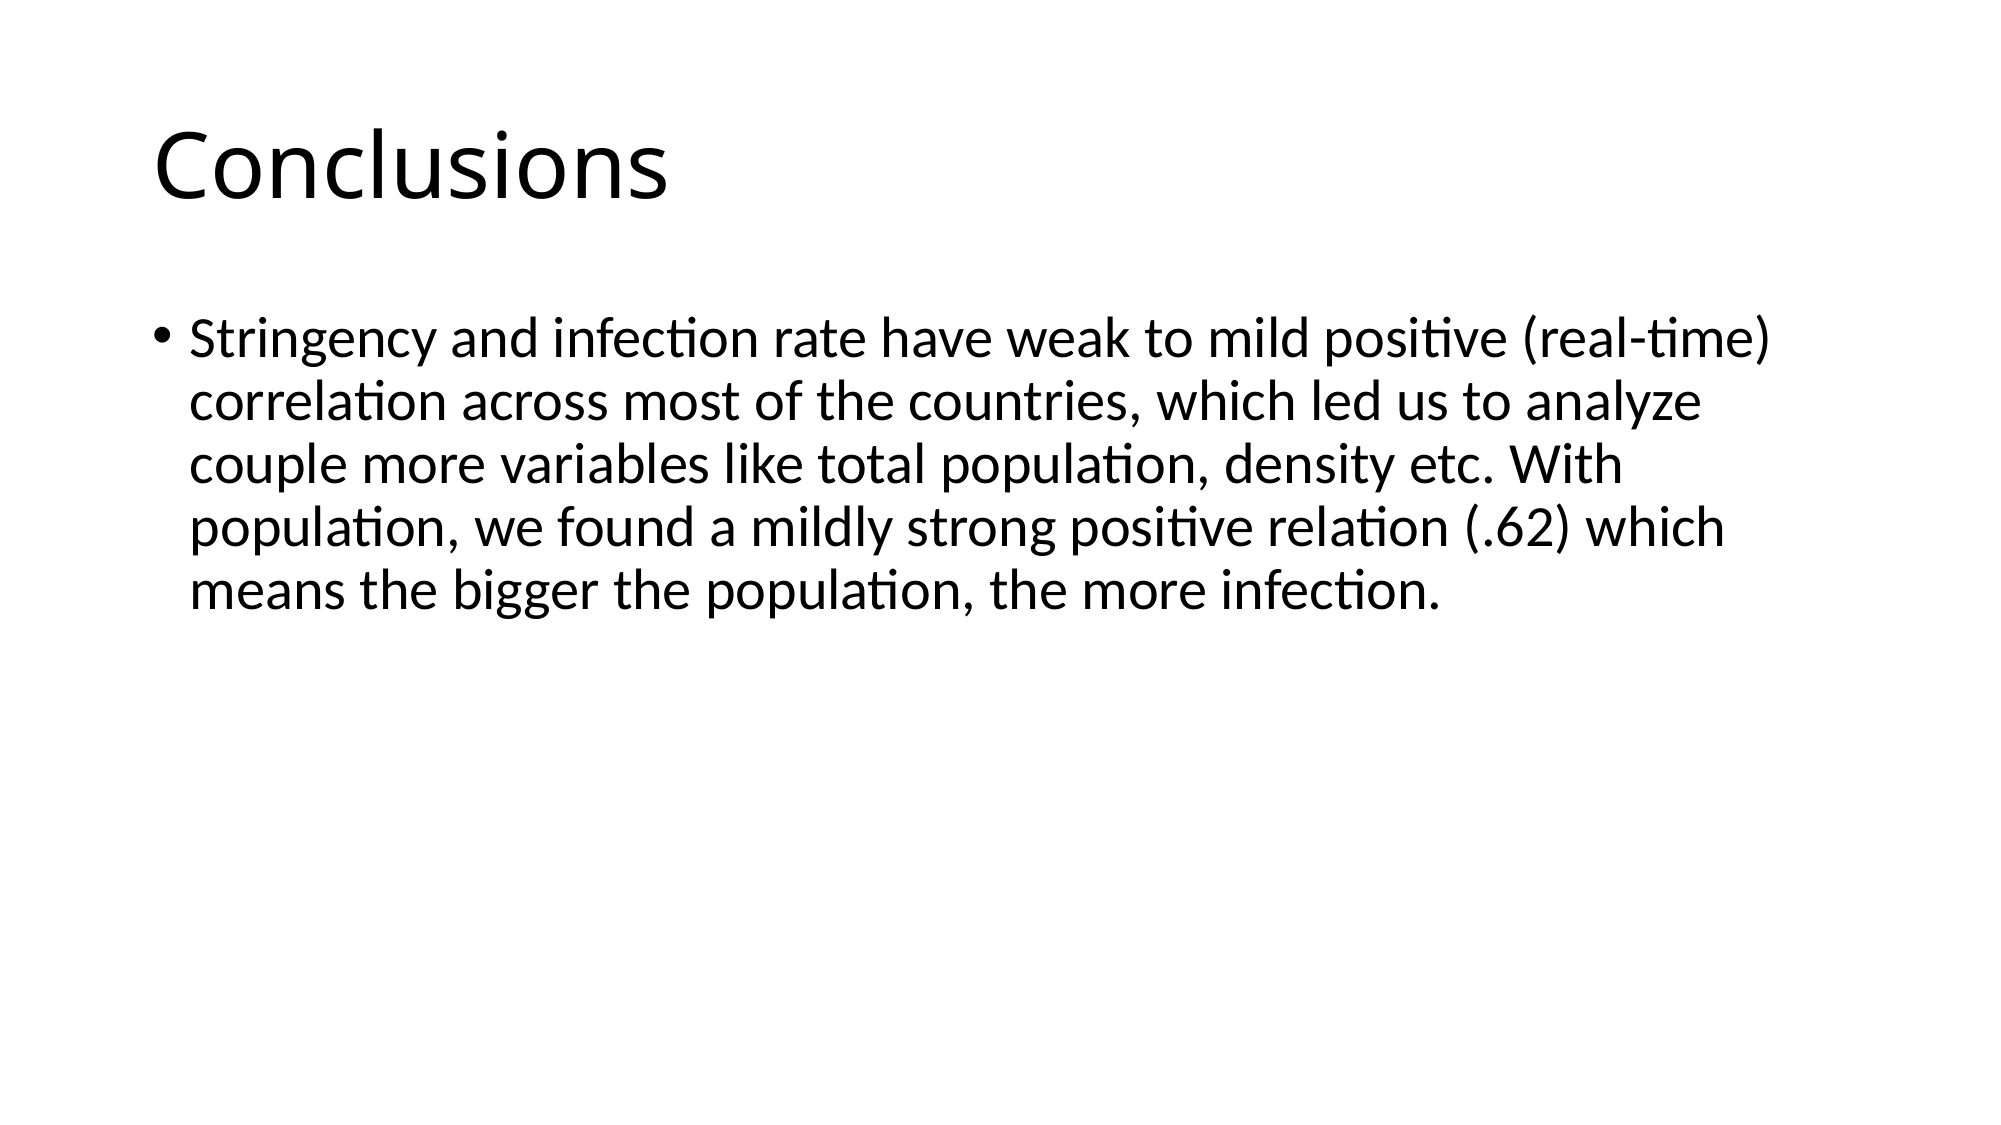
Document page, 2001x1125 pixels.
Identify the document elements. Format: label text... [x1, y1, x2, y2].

list Stringency and infection rate have weak to mild positive (real-time) correlation across most of the countries, which led us to analyze couple more variables like total population, density etc. With population, we found a mildly strong positive relation (.62) which means the bigger the population, the more infection. [137, 299, 1863, 1014]
title Conclusions [137, 59, 1863, 278]
